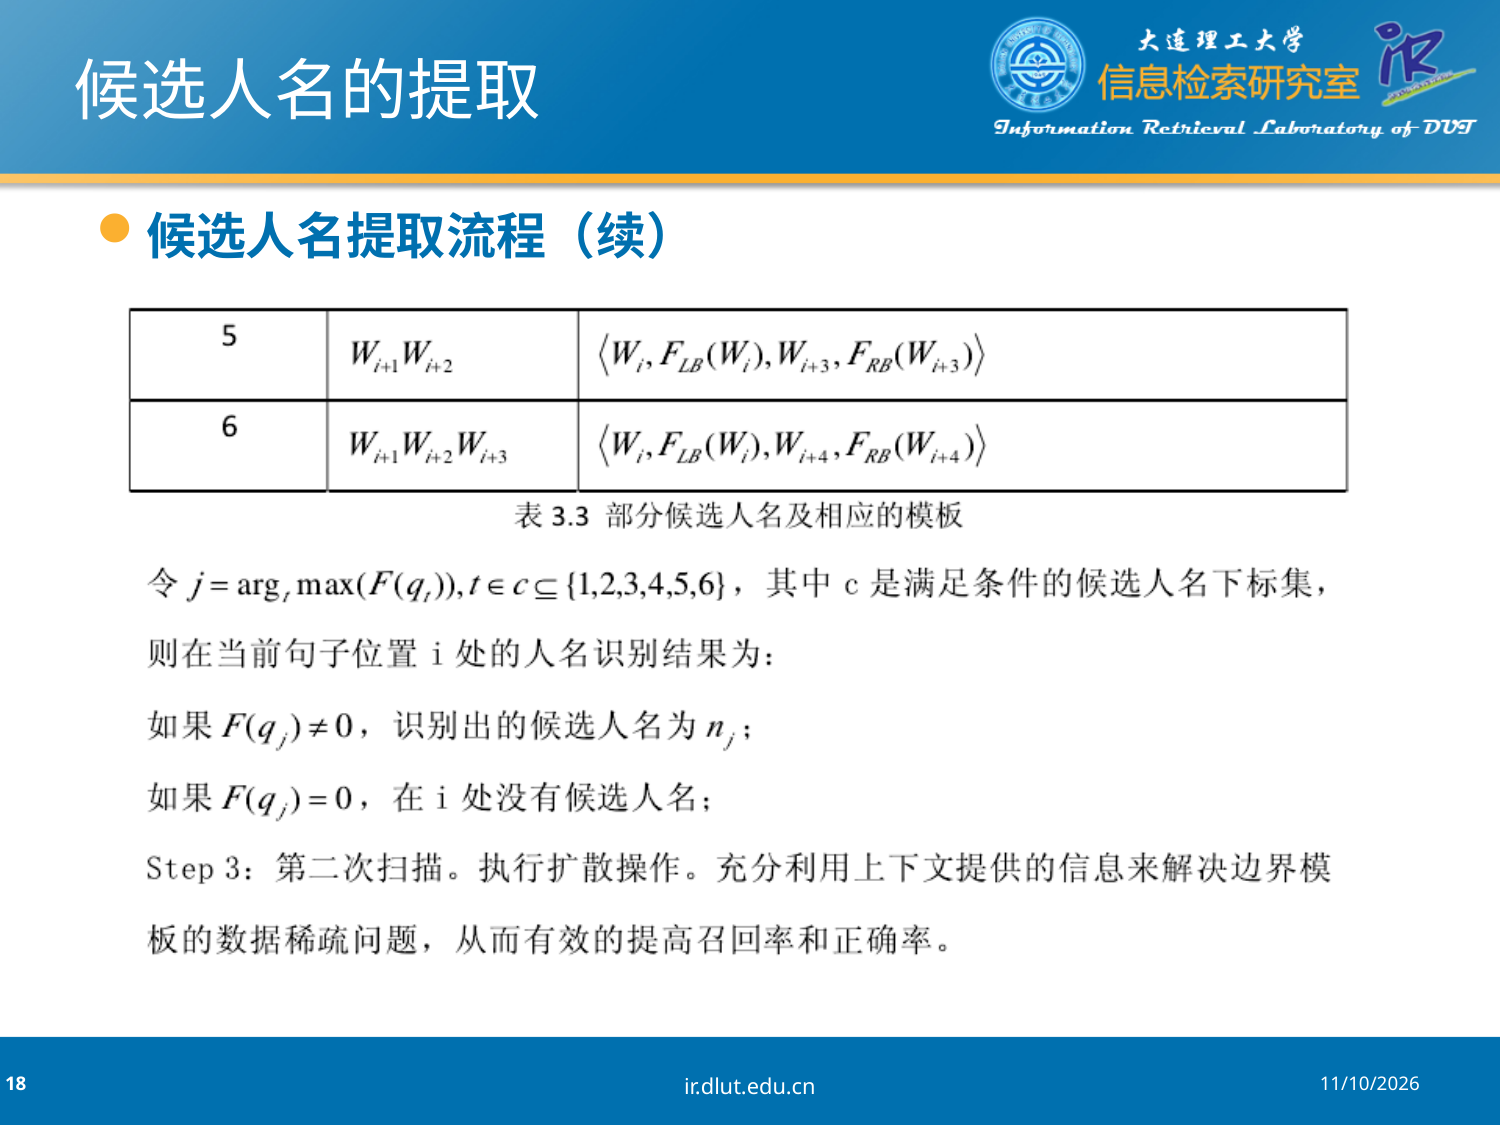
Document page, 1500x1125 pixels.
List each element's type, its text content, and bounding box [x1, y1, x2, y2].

list 候选人名提取流程（续） [39, 196, 1461, 1002]
title 候选人名的提取 [58, 39, 944, 137]
picture [0, 0, 1500, 1125]
